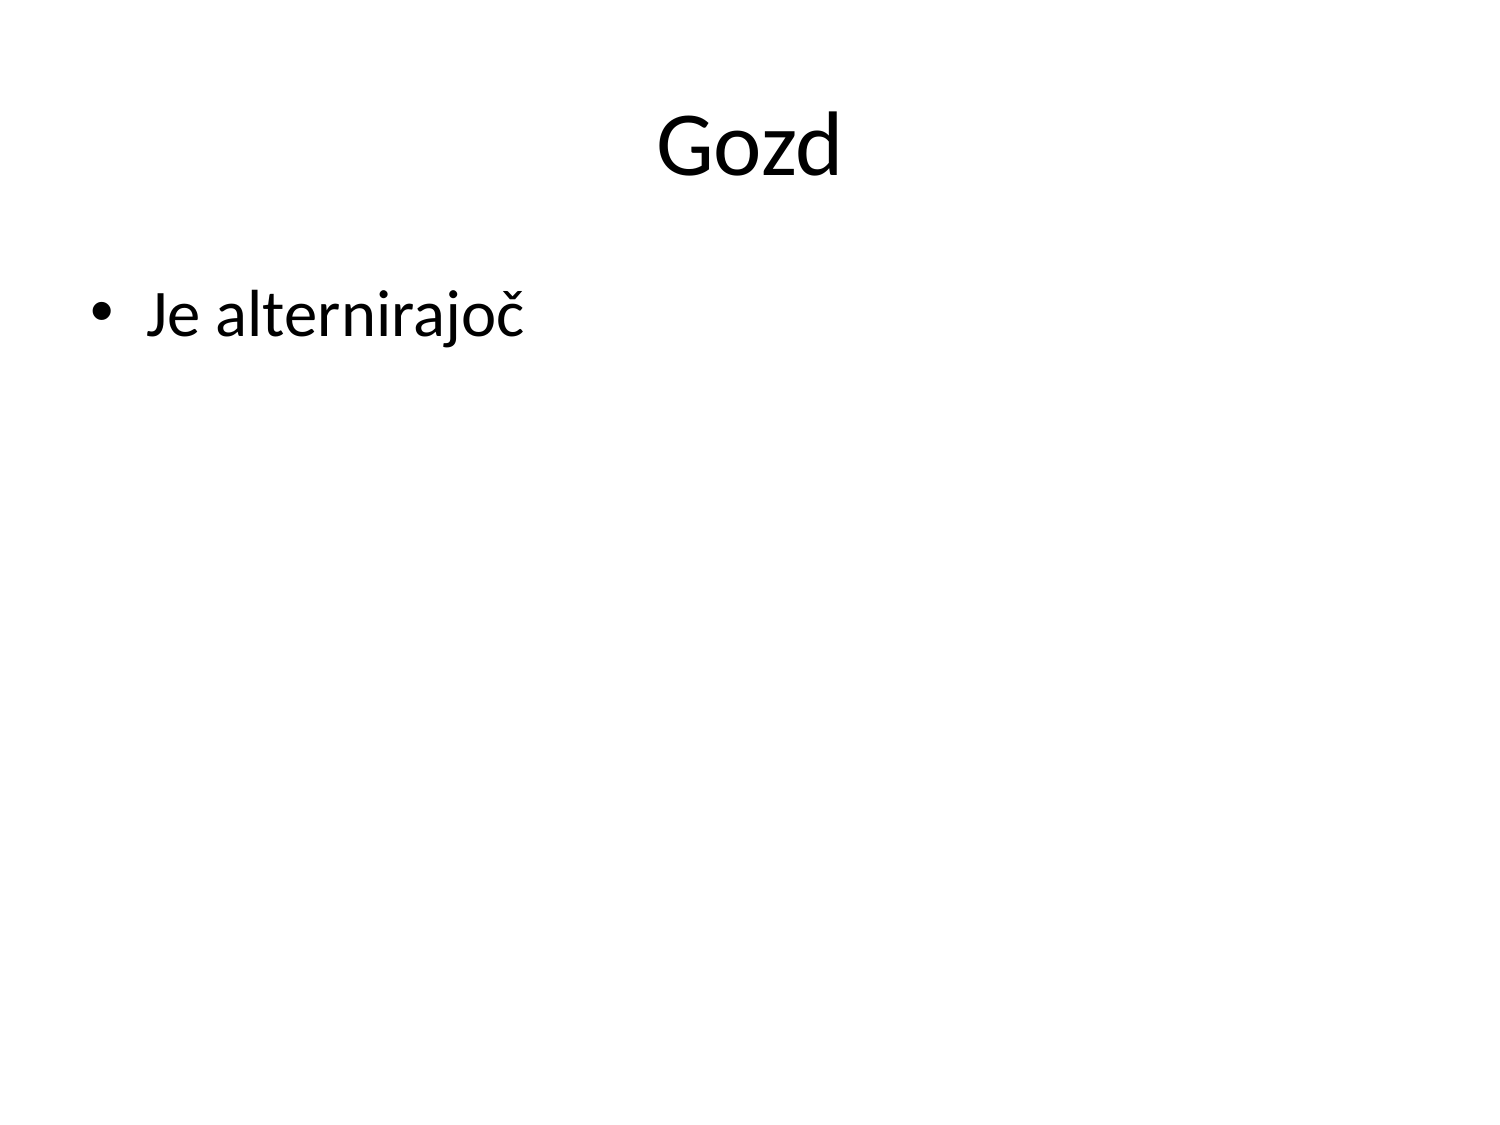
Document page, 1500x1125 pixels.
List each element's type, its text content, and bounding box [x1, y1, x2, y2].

title Gozd [75, 45, 1425, 233]
list Je alternirajoč [75, 262, 1425, 1005]
